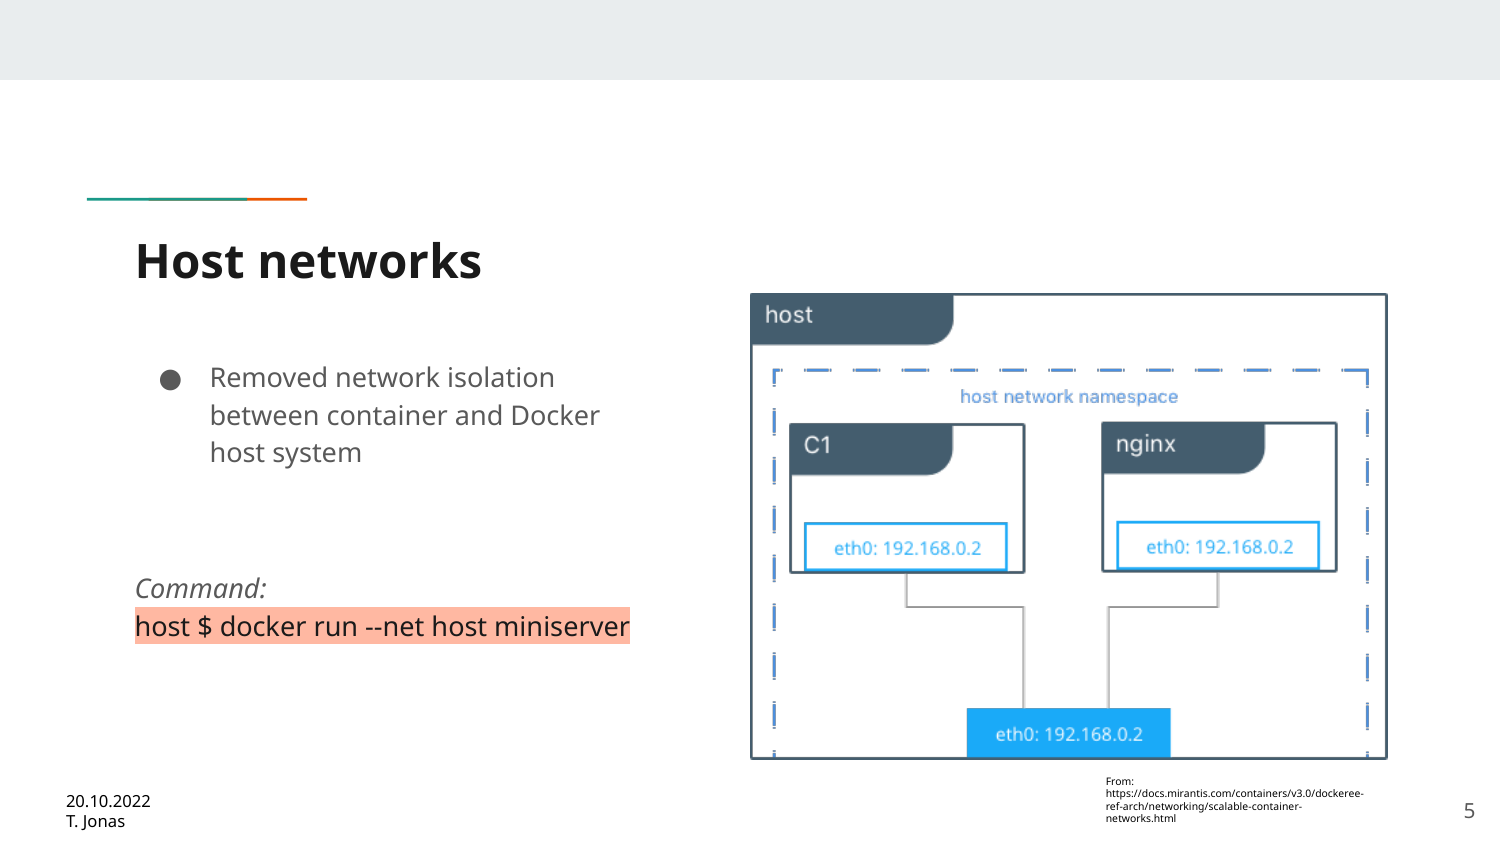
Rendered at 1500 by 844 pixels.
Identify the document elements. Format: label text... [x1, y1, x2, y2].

picture [749, 292, 1388, 761]
title Host networks [119, 216, 1381, 305]
slide_number ‹#› [1400, 779, 1491, 844]
text_box From: https://docs.mirantis.com/containers/v3.0/dockeree-ref-arch/networking/scalable-container-networks.html [1090, 768, 1381, 840]
list Removed network isolation between container and Docker host system Command: host $ docker run --net host miniserver [119, 341, 661, 712]
